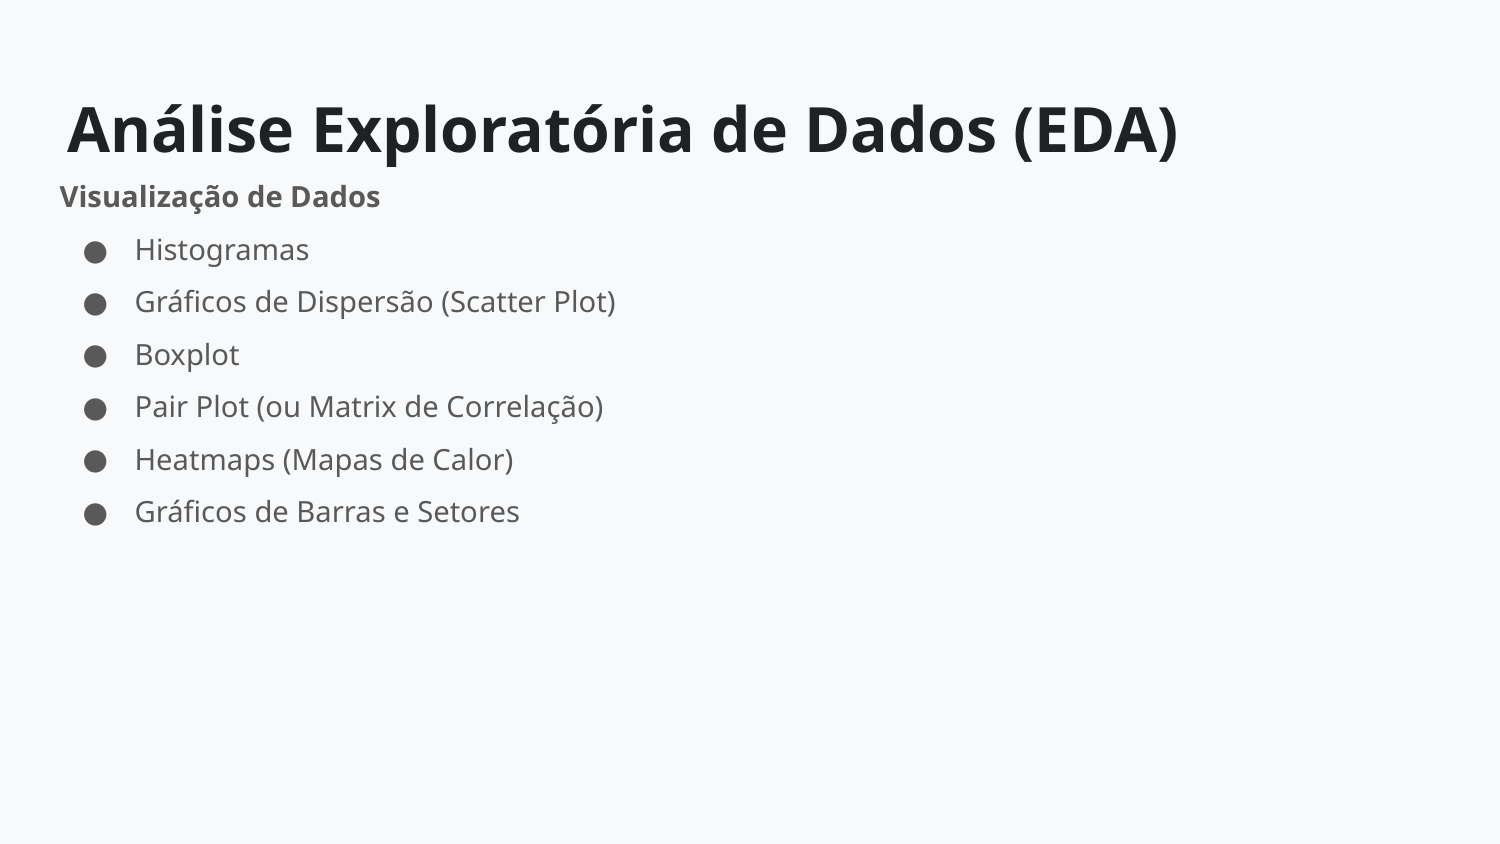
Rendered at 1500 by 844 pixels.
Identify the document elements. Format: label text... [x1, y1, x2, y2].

title Análise Exploratória de Dados (EDA) [52, 37, 1420, 147]
title Visualização de Dados Histogramas Gráficos de Dispersão (Scatter Plot) Boxplot Pair Plot (ou Matrix de Correlação) Heatmaps (Mapas de Calor) Gráficos de Barras e Setores [44, 146, 1413, 394]
